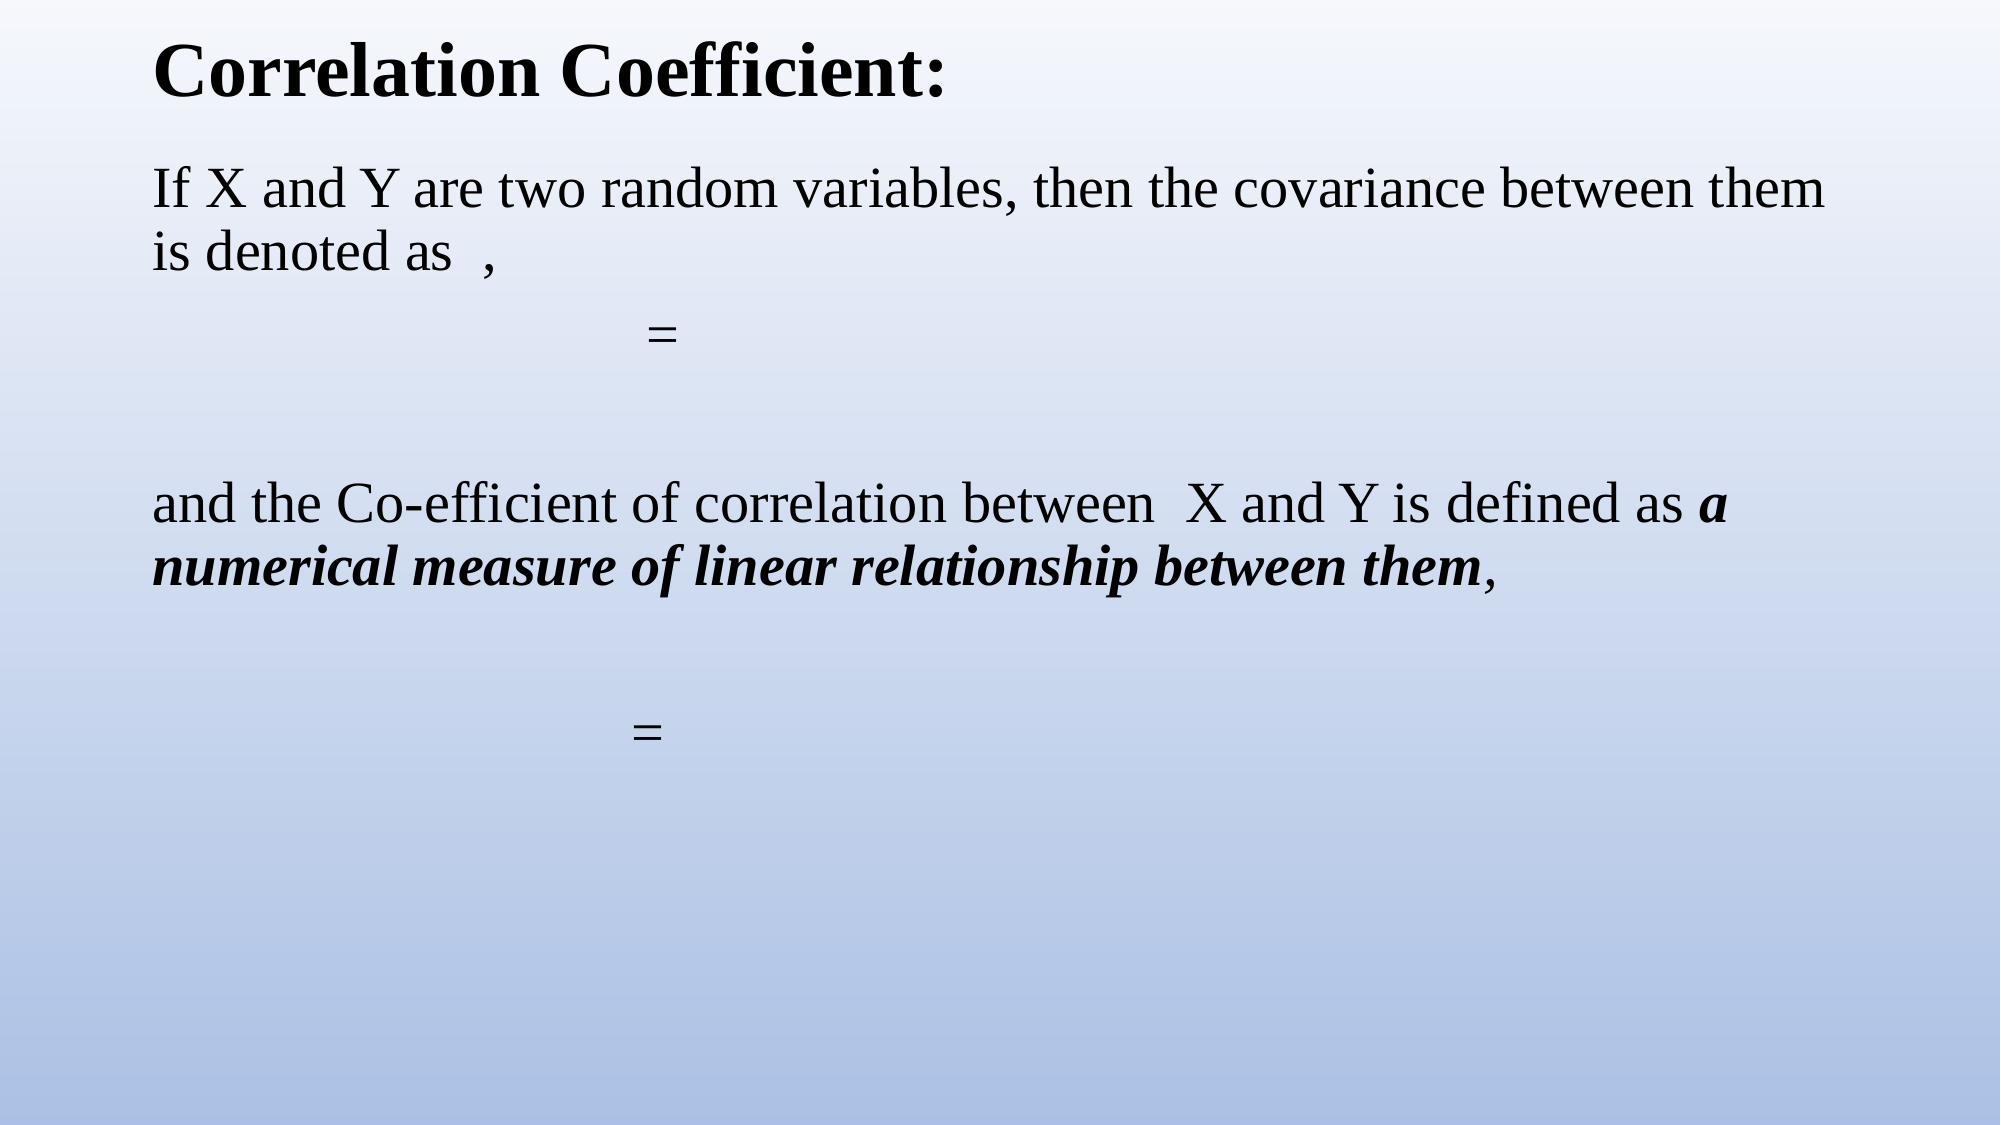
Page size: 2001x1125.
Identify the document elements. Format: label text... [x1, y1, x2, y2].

title Correlation Coefficient: [137, 21, 1863, 121]
